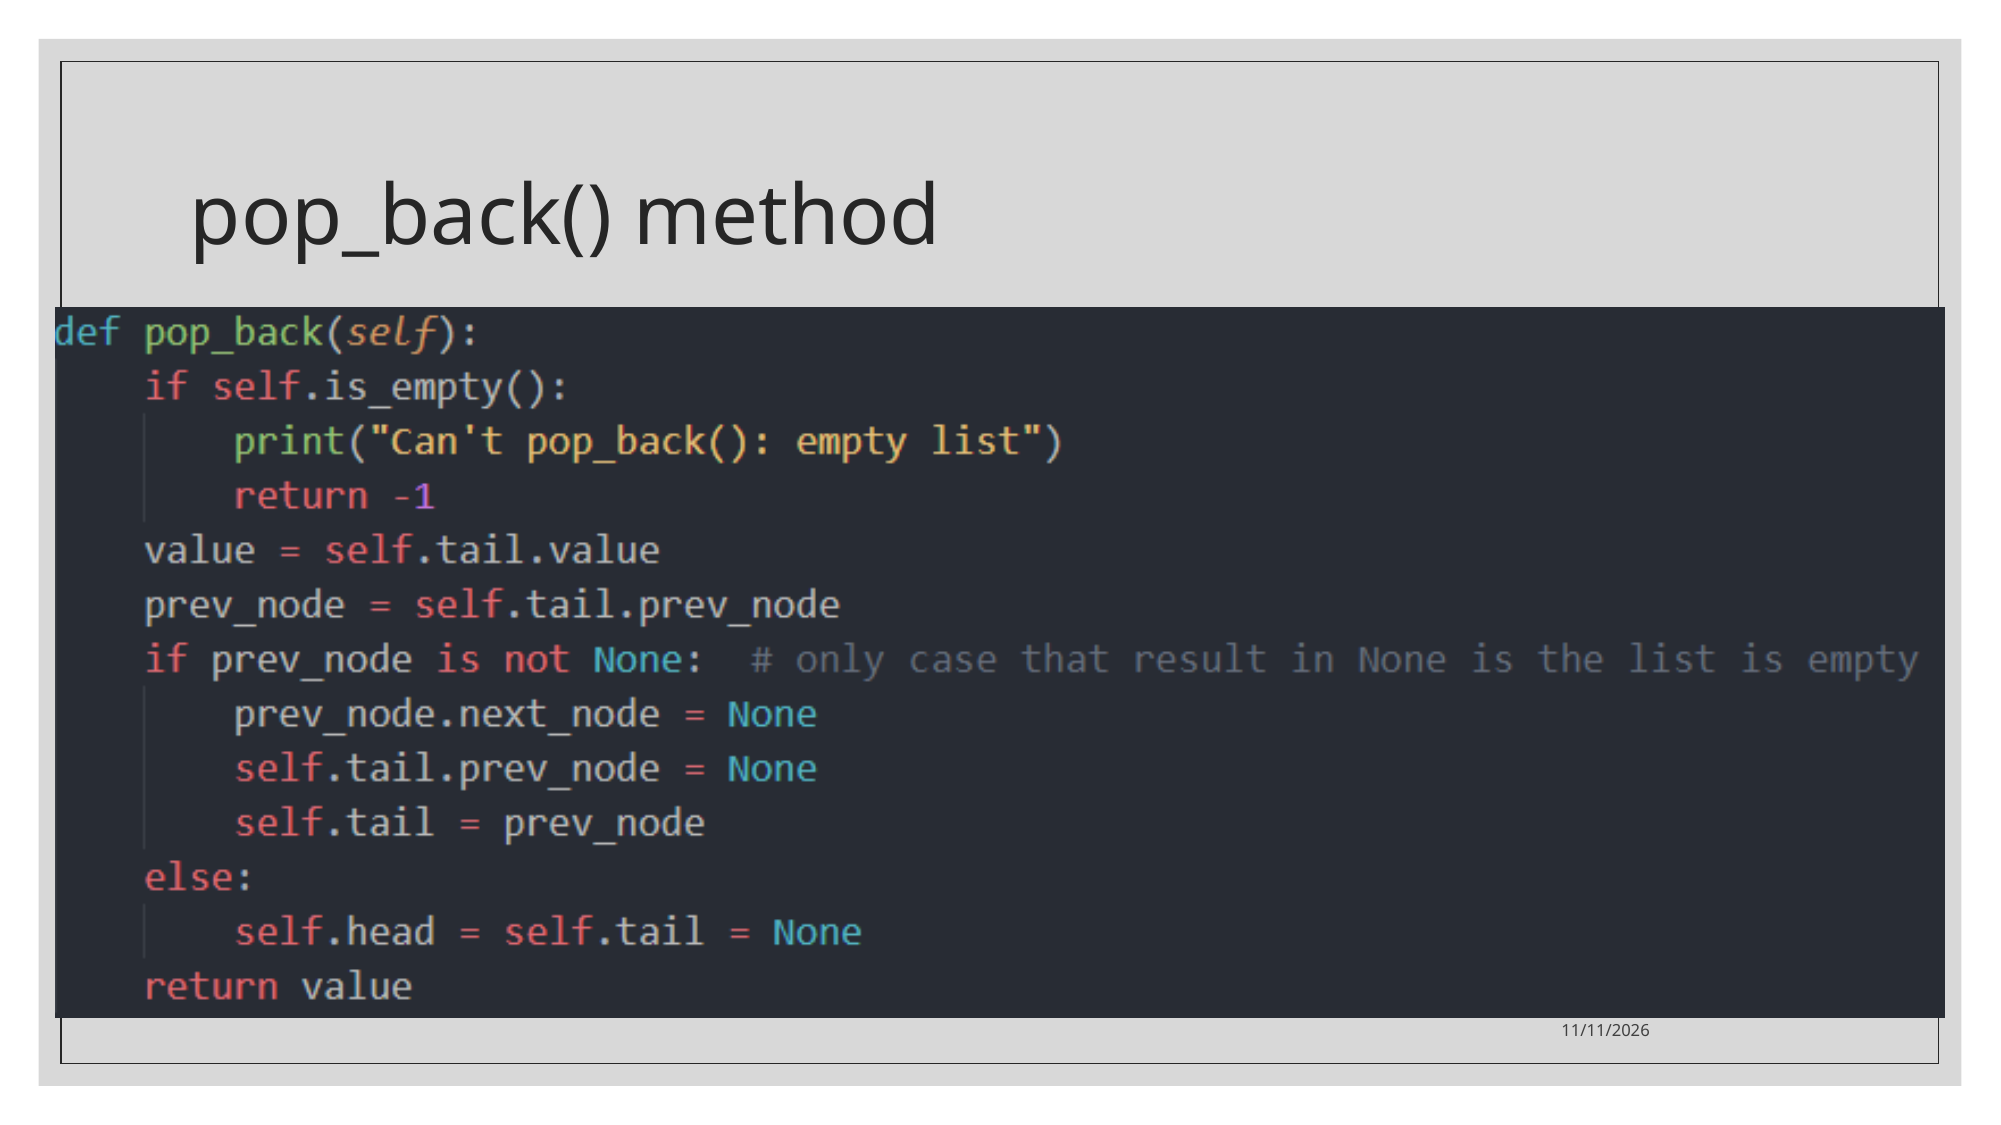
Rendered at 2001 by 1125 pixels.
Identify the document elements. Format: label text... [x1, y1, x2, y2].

title pop_back() method [174, 105, 1825, 304]
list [55, 307, 1945, 1018]
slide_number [1190, 1027, 1665, 1050]
